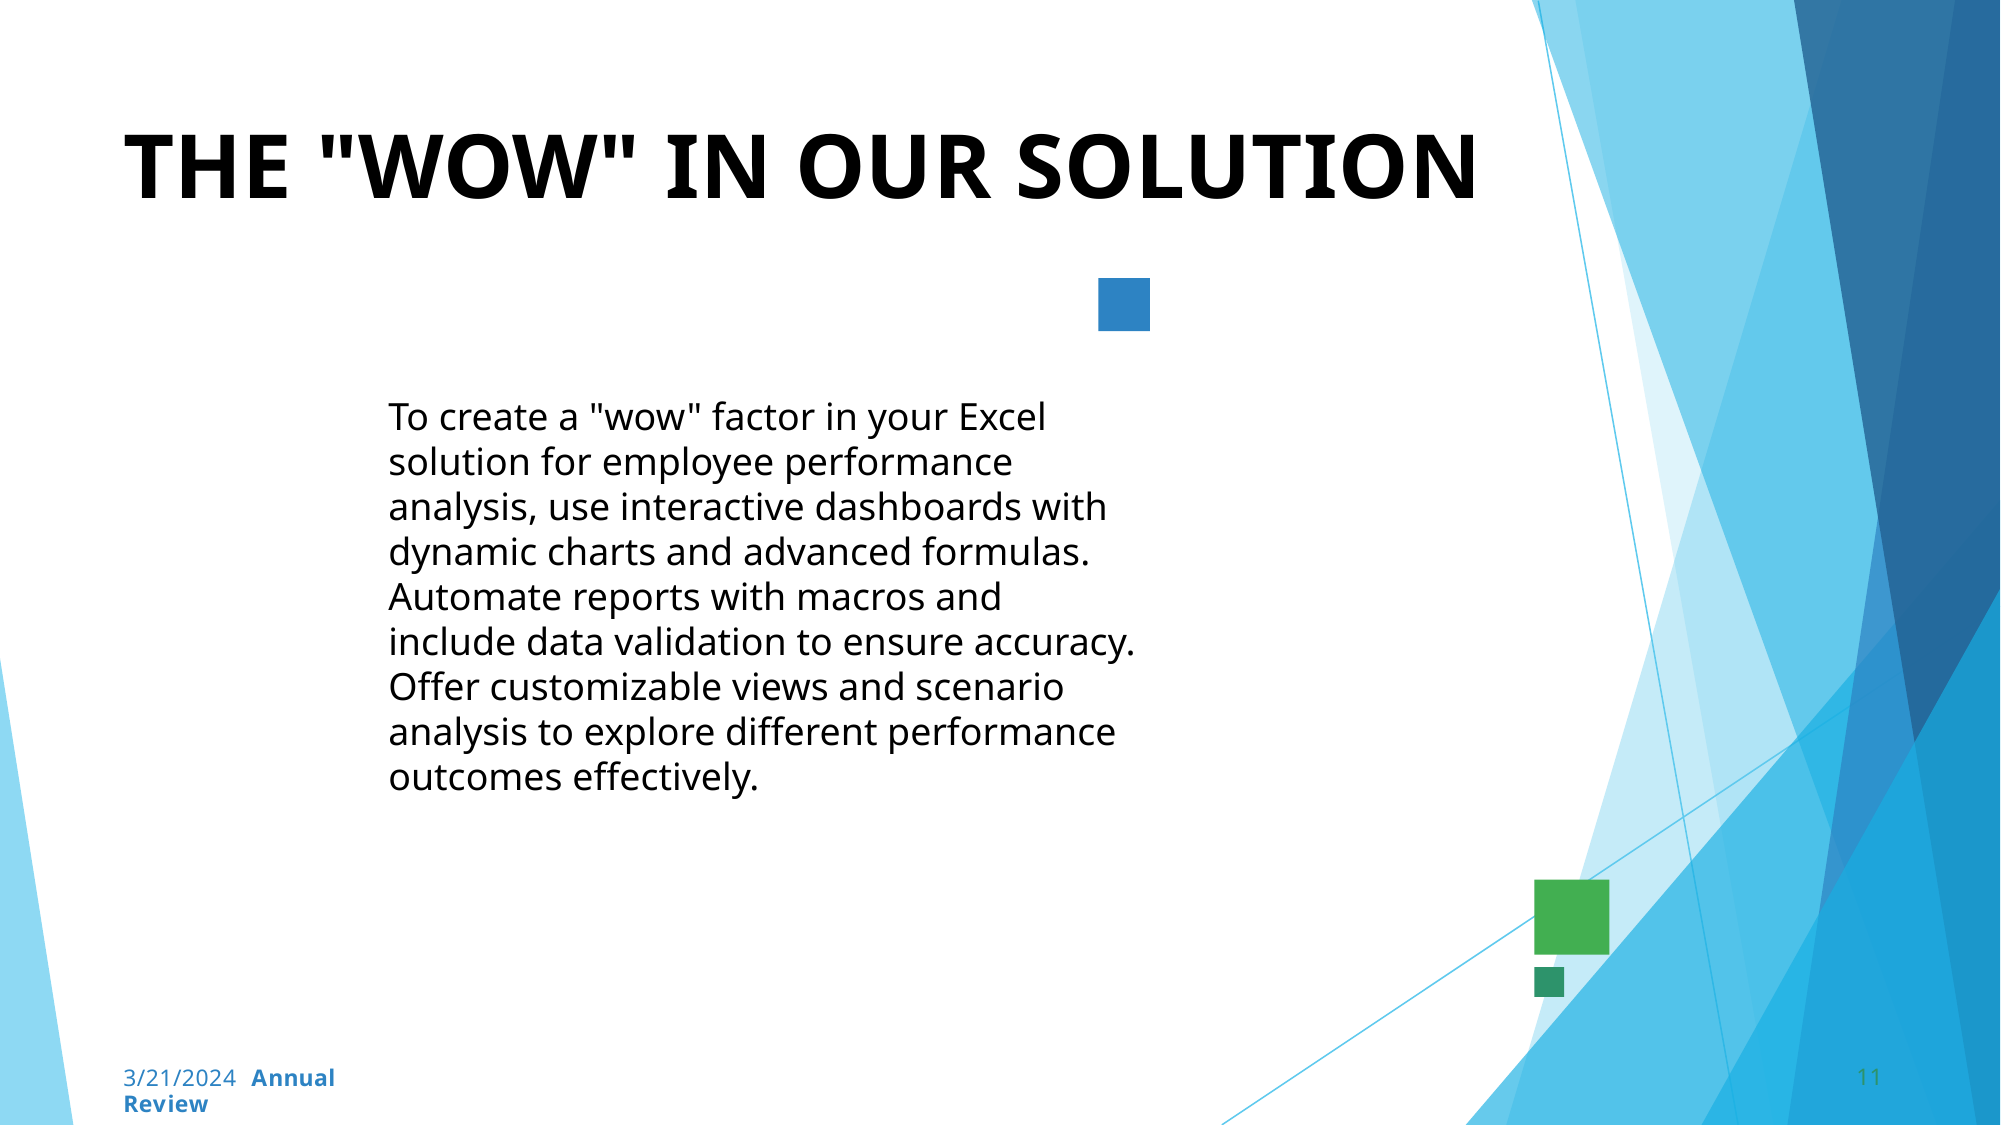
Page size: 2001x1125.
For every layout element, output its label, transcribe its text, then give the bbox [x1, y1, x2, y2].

text_box [1098, 299, 1150, 332]
picture [10, 554, 416, 1116]
text_box [1534, 967, 1565, 997]
title THE "WOW" IN OUR SOLUTION [120, 106, 1513, 299]
text_box To create a "wow" factor in your Excel solution for employee performance analysis, use interactive dashboards with dynamic charts and advanced formulas. Automate reports with macros and include data validation to ensure accuracy. Offer customizable views and scenario analysis to explore different performance outcomes effectively. [373, 385, 1155, 806]
text_box [1534, 879, 1610, 955]
text_box 11 [1849, 1061, 1888, 1095]
text_box [1155, 386, 1850, 542]
